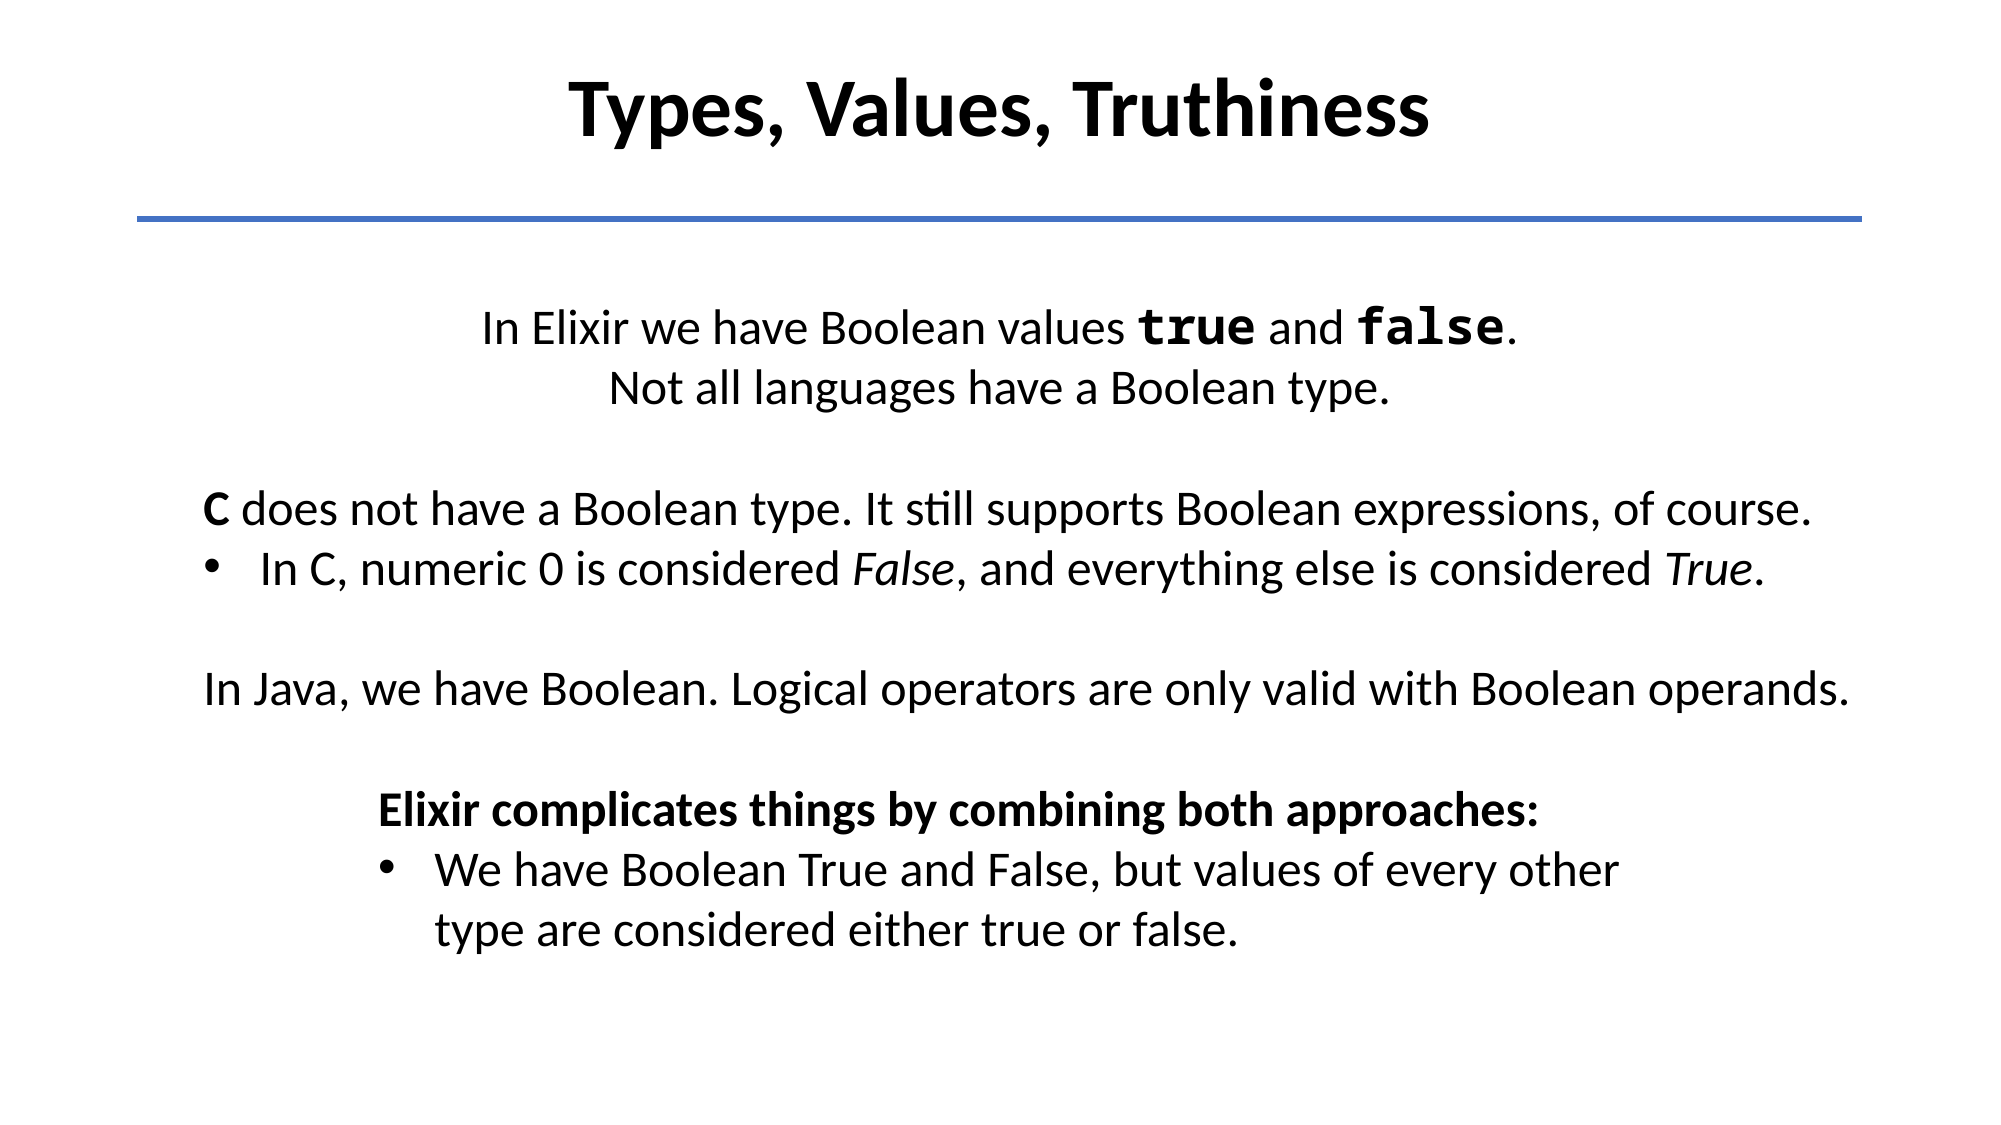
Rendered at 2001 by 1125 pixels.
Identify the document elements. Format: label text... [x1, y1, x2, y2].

text_box In Elixir we have Boolean values true and false. Not all languages have a Boolean type. [272, 286, 1728, 422]
text_box In Java, we have Boolean. Logical operators are only valid with Boolean operands. [188, 648, 1878, 724]
text_box Types, Values, Truthiness [137, 1, 1863, 218]
text_box C does not have a Boolean type. It still supports Boolean expressions, of course. In C, numeric 0 is considered False, and everything else is considered True. [188, 467, 1848, 603]
text_box Elixir complicates things by combining both approaches: We have Boolean True and False, but values of every other type are considered either true or false. [363, 768, 1728, 964]
